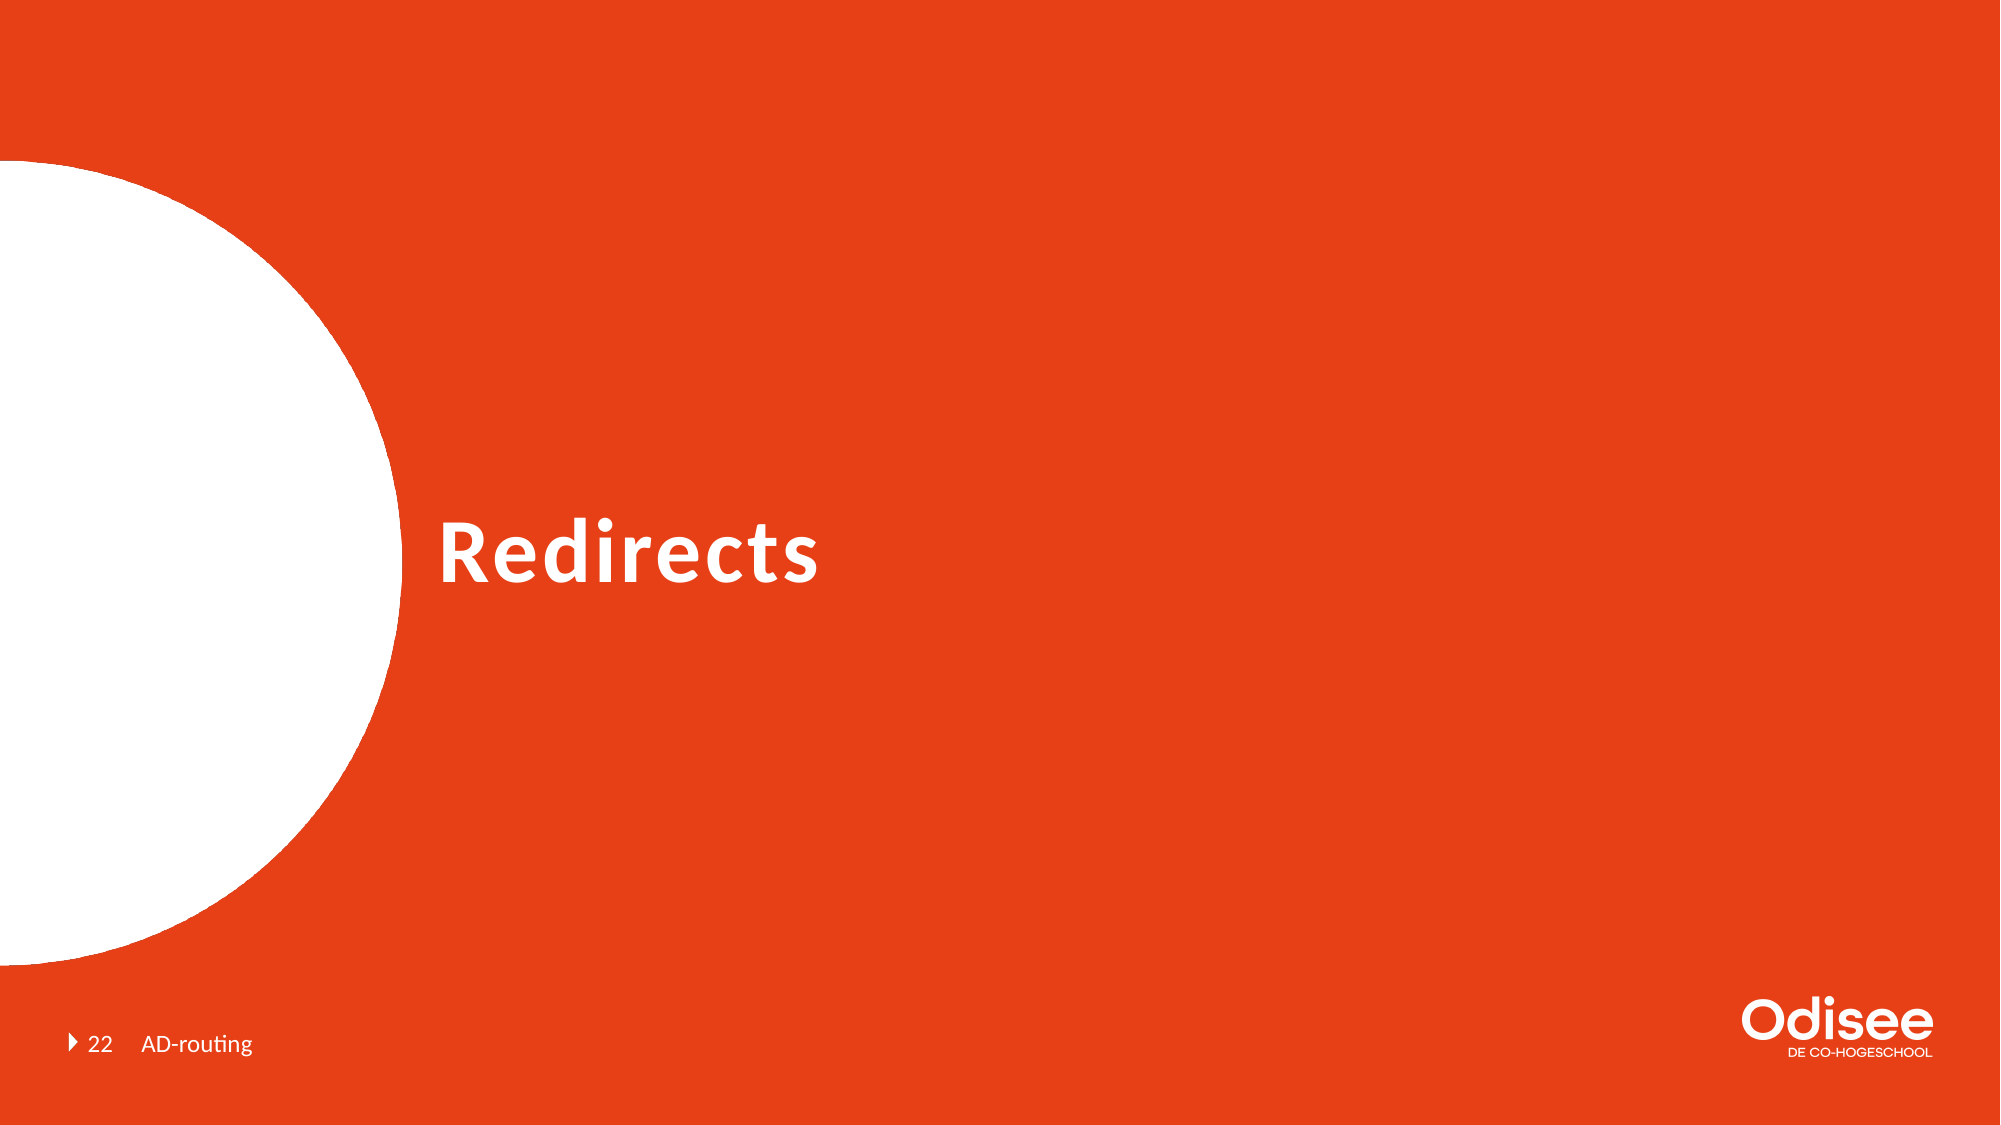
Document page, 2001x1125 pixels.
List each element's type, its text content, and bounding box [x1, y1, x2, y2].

title Redirects [438, 365, 1712, 600]
slide_number 22 [87, 1027, 135, 1088]
picture [1742, 996, 1933, 1057]
footer AD-routing [141, 1027, 817, 1088]
picture [0, 155, 408, 970]
